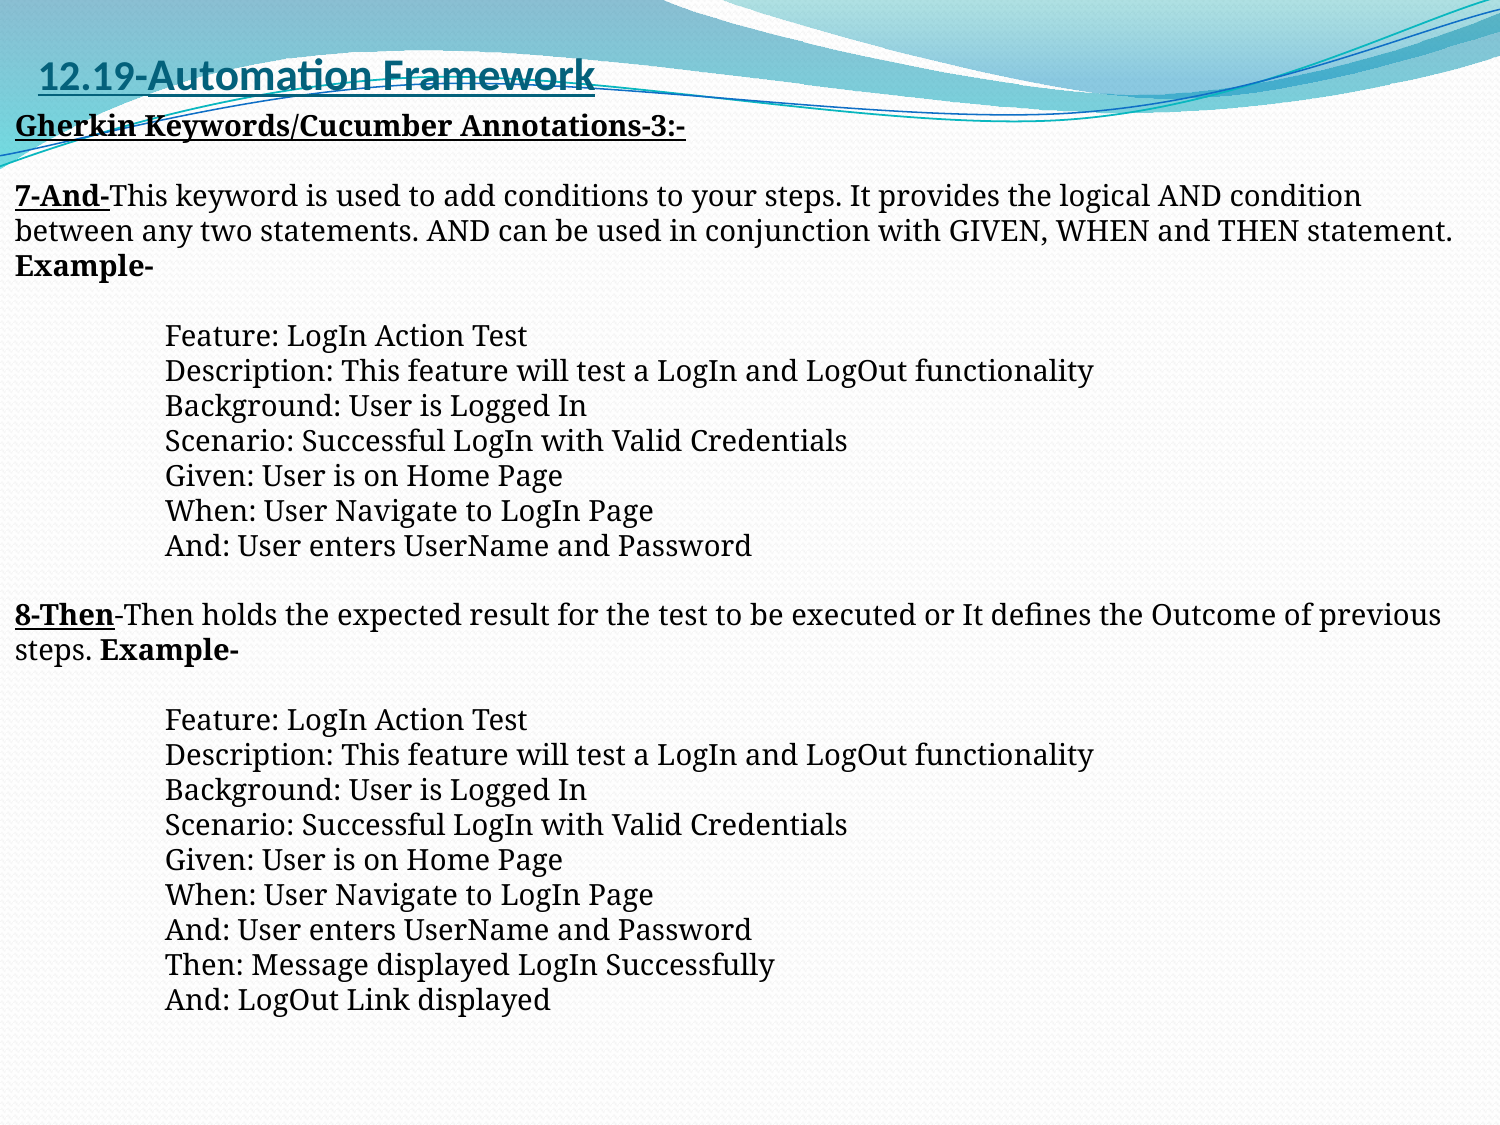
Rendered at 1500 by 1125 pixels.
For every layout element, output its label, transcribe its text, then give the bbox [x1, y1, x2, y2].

text_box Gherkin Keywords/Cucumber Annotations-3:- 7-And-This keyword is used to add conditions to your steps. It provides the logical AND condition between any two statements. AND can be used in conjunction with GIVEN, WHEN and THEN statement. Example- Feature: LogIn Action Test Description: This feature will test a LogIn and LogOut functionality Background: User is Logged In Scenario: Successful LogIn with Valid Credentials Given: User is on Home Page When: User Navigate to LogIn Page And: User enters UserName and Password 8-Then-Then holds the expected result for the test to be executed or It defines the Outcome of previous steps. Example- Feature: LogIn Action Test Description: This feature will test a LogIn and LogOut functionality Background: User is Logged In Scenario: Successful LogIn with Valid Credentials Given: User is on Home Page When: User Navigate to LogIn Page And: User enters UserName and Password Then: Message displayed LogIn Successfully And: LogOut Link displayed [0, 99, 1500, 1059]
title 12.19-Automation Framework [37, 37, 1413, 92]
text_box [12, 92, 1488, 99]
